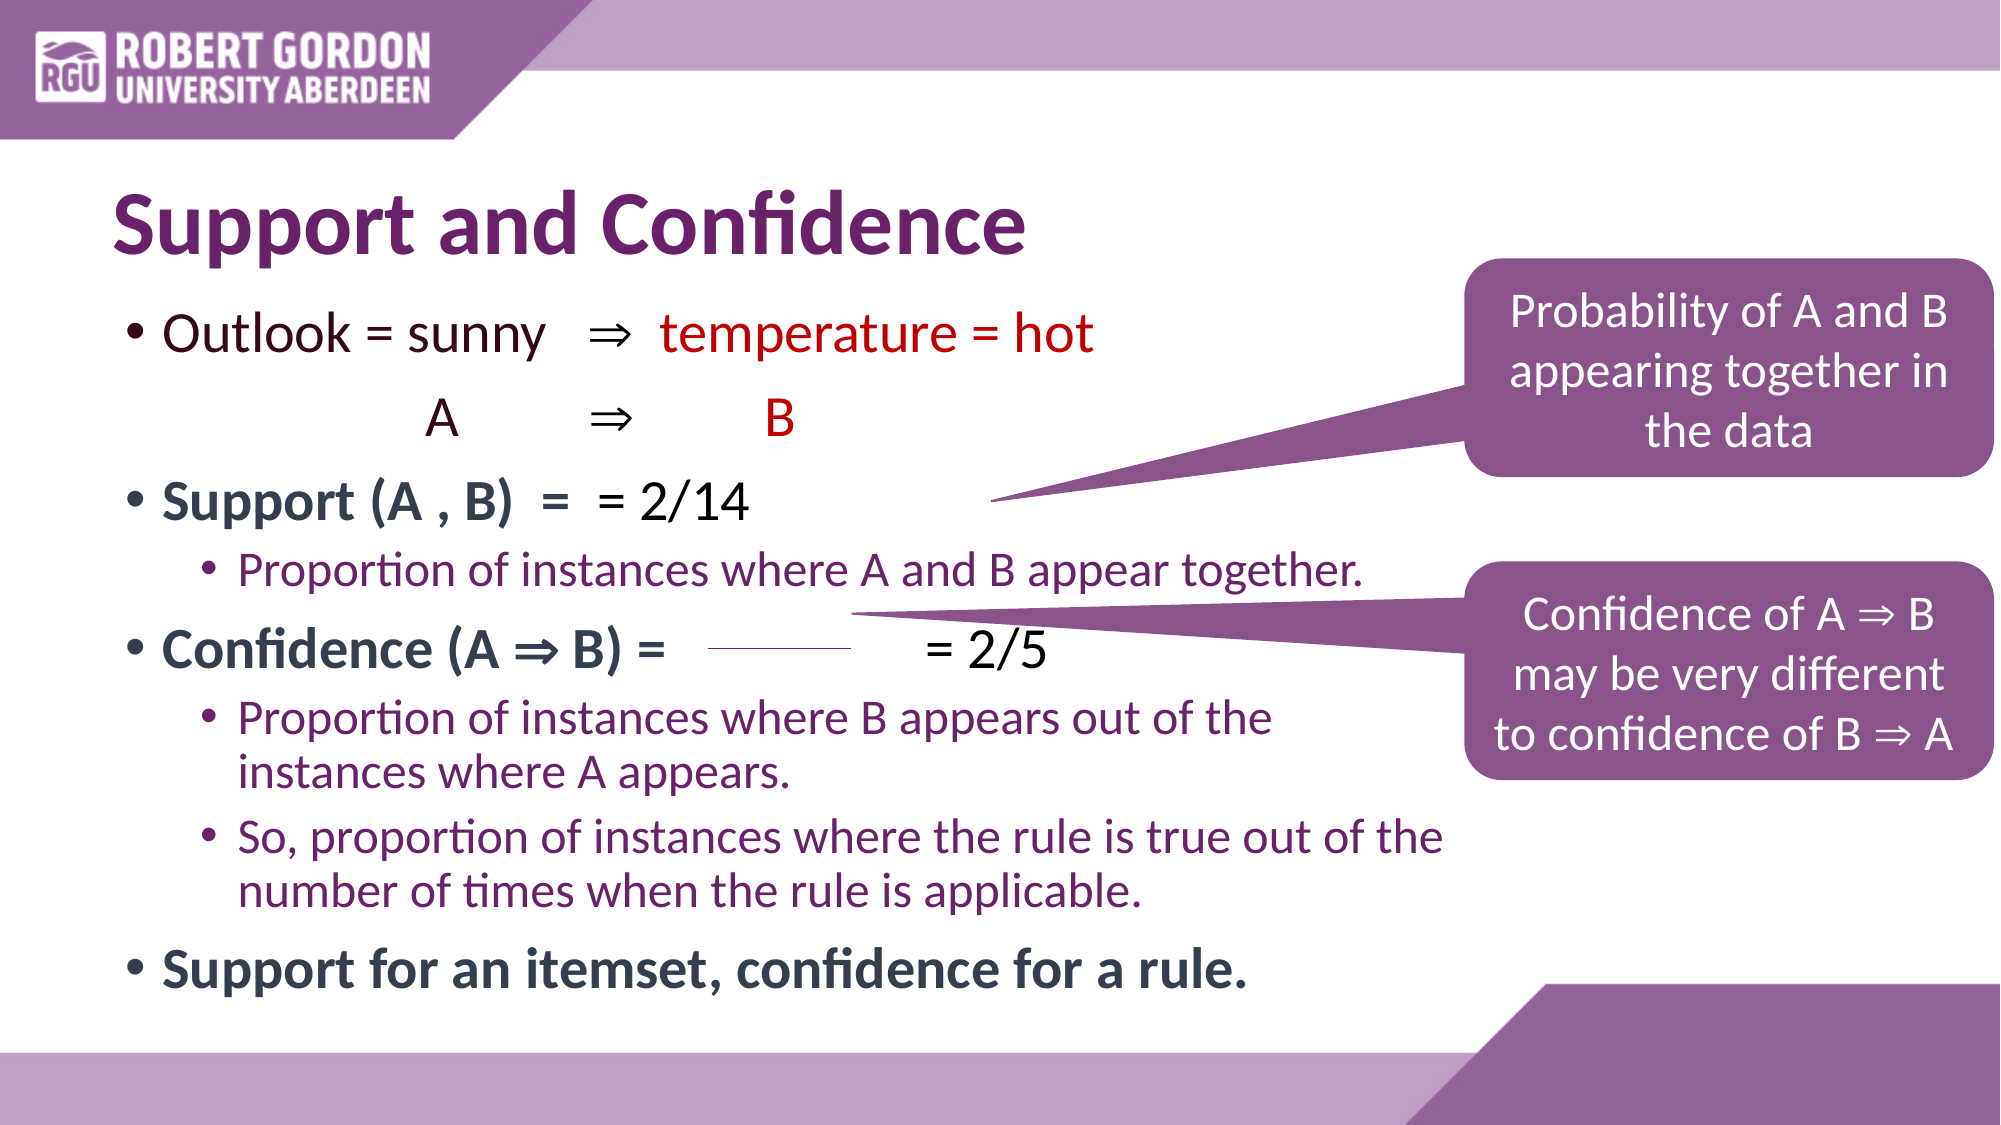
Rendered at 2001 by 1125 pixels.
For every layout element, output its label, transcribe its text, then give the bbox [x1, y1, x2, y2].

text_box Probability of A and B appearing together in the data [990, 258, 1995, 503]
picture [0, 0, 2000, 1125]
text_box Confidence of A  B may be very different to confidence of B  A [851, 561, 1995, 781]
title Support and Confidence [97, 168, 1823, 293]
